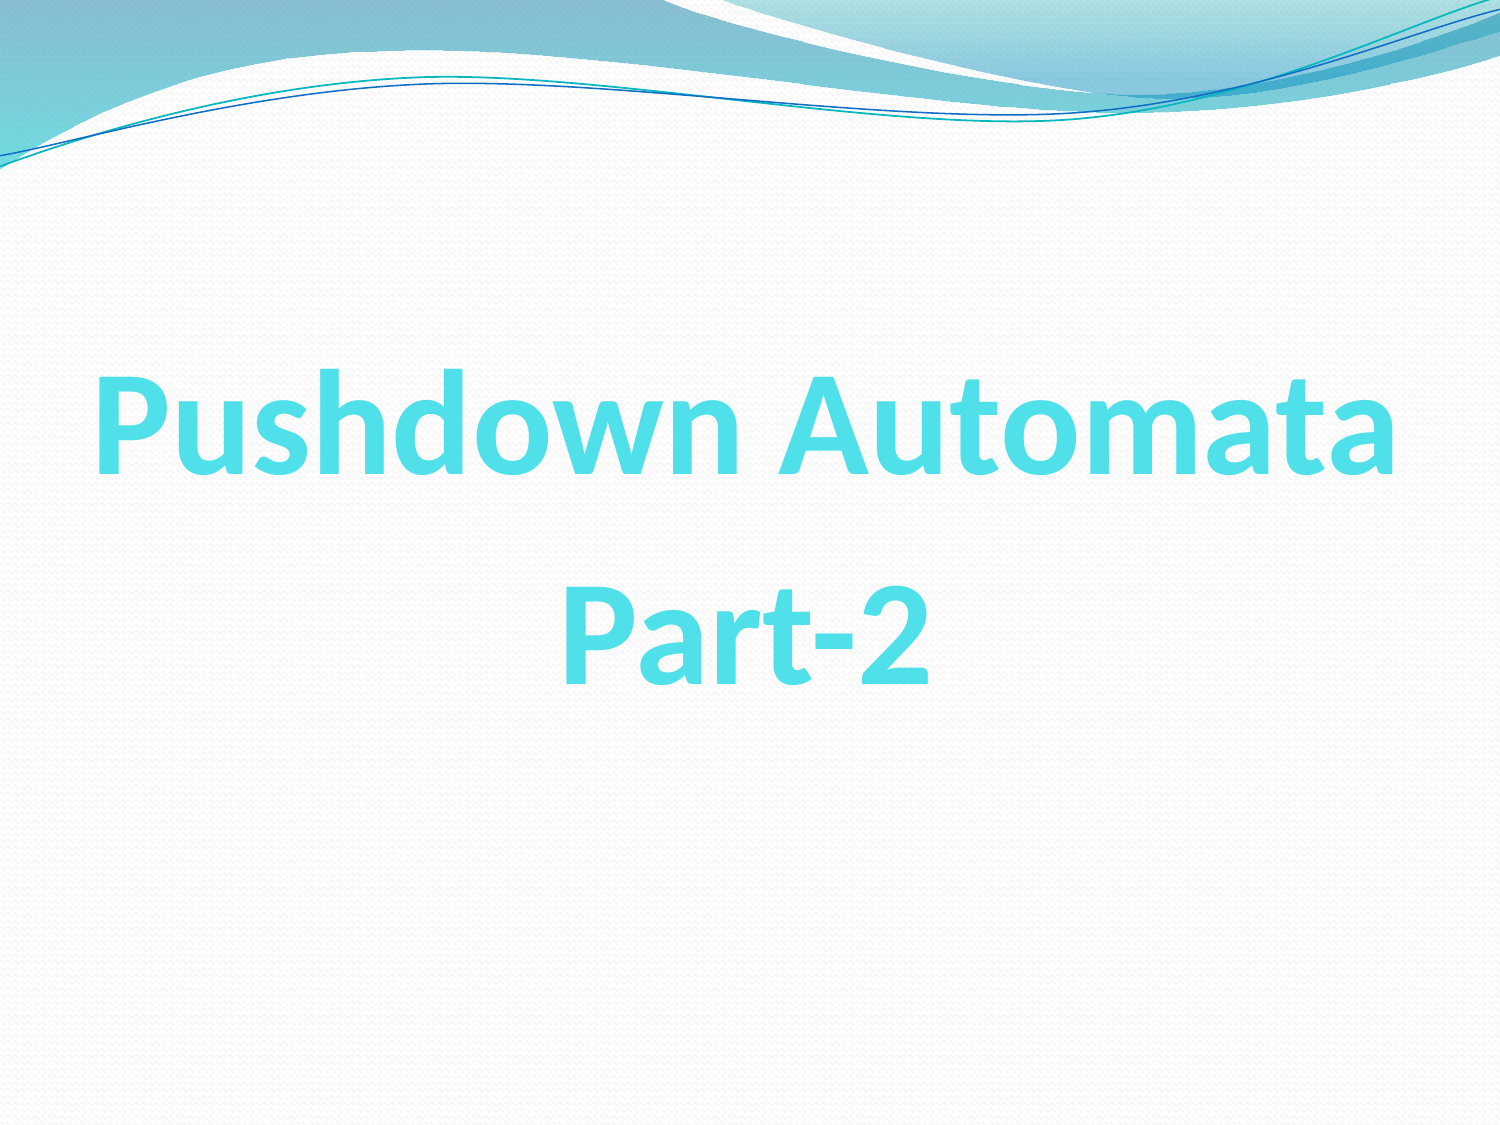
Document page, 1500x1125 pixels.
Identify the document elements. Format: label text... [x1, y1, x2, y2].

list Pushdown Automata Part-2 [75, 317, 1425, 1038]
